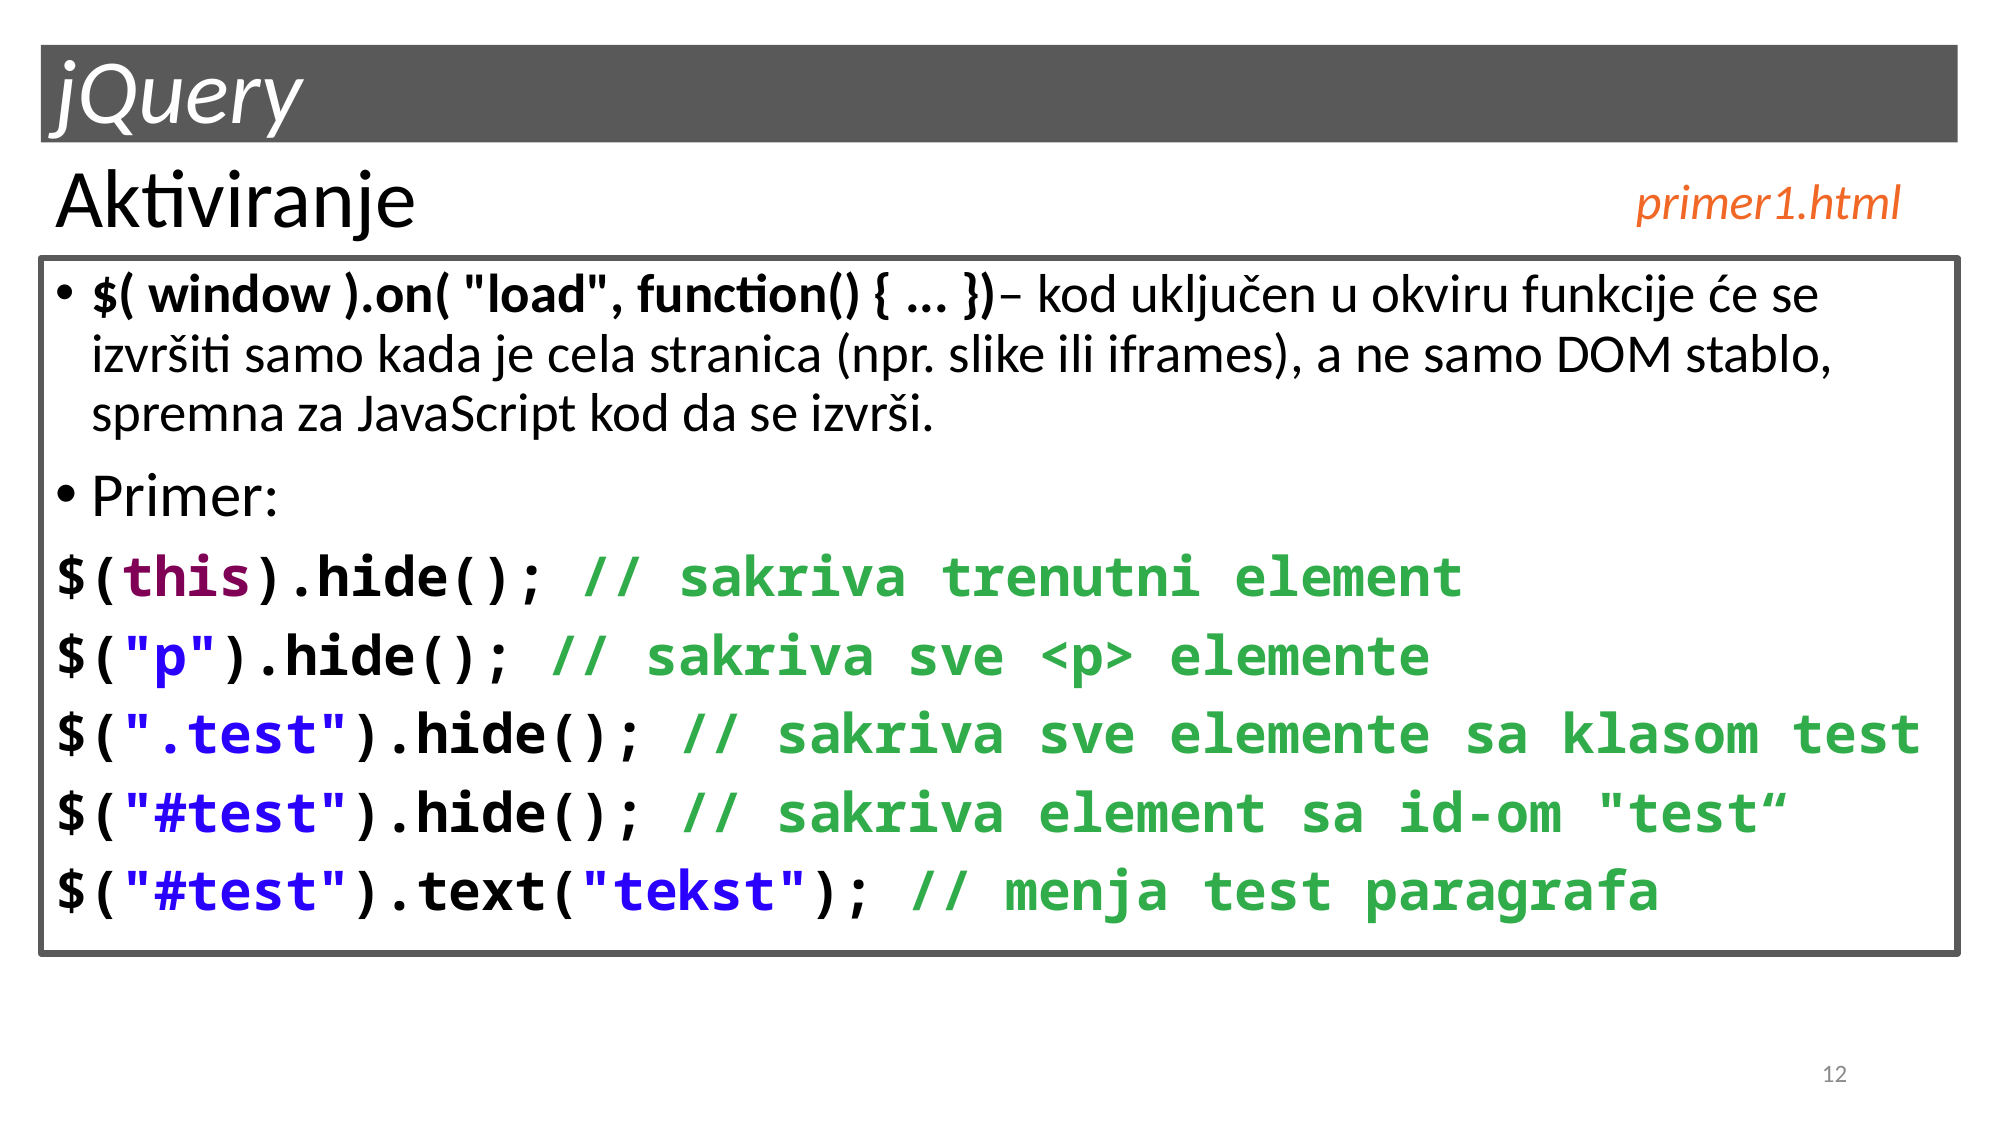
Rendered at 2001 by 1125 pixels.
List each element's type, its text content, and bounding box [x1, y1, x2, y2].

text_box primer1.html [1621, 162, 1948, 238]
text_box $( window ).on( "load", function() { ... })– kod uključen u okviru funkcije će se izvršiti samo kada je cela stranica (npr. slike ili iframes), a ne samo DOM stablo, spremna za JavaScript kod da se izvrši. Primer: $(this).hide(); // sakriva trenutni element $("p").hide(); // sakriva sve <p> elemente $(".test").hide(); // sakriva sve elemente sa klasom test $("#test").hide(); // sakriva element sa id-om "test“ $("#test").text("tekst"); // menja test paragrafa [40, 258, 1958, 954]
title jQuery [40, 44, 1958, 143]
slide_number 12 [1412, 1042, 1863, 1103]
text_box Aktiviranje [40, 157, 1958, 244]
